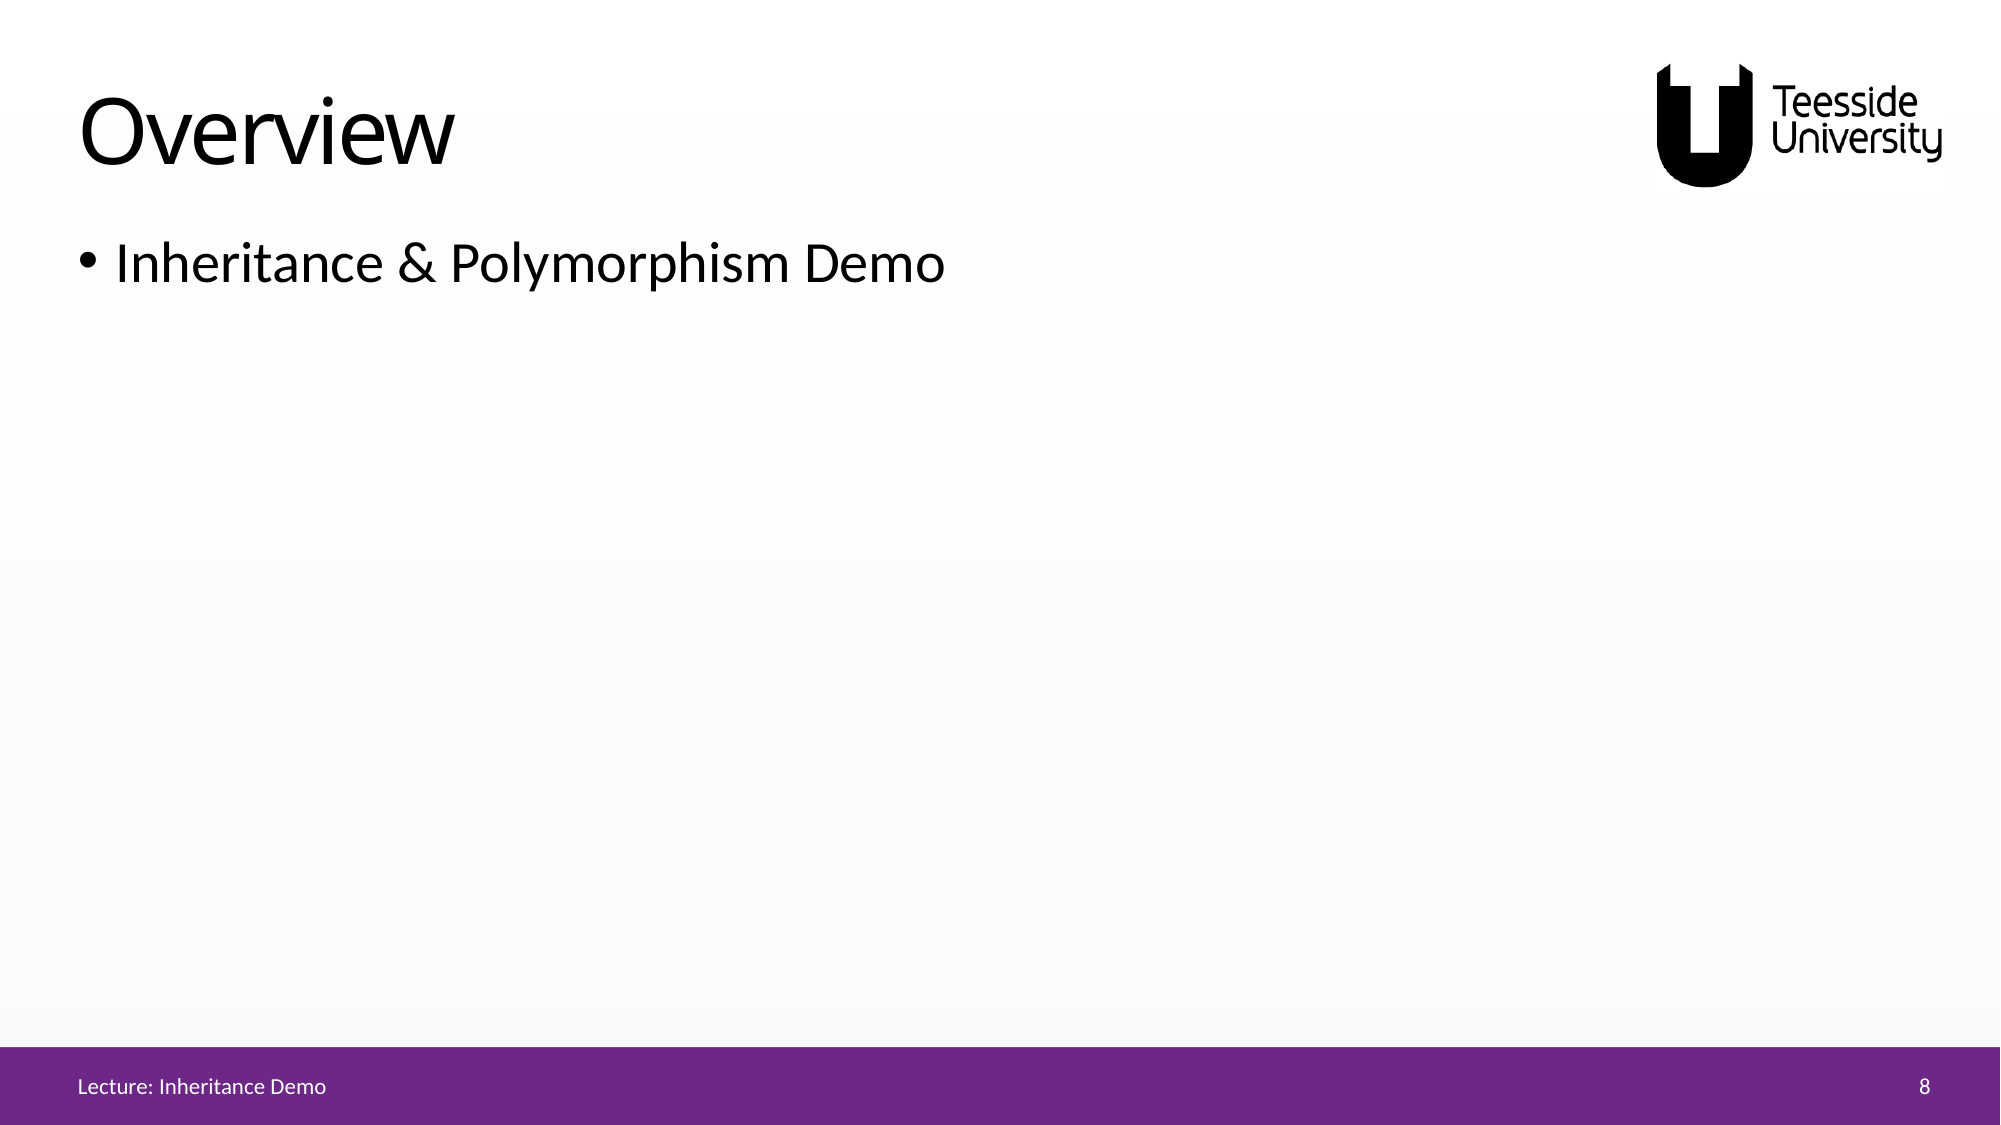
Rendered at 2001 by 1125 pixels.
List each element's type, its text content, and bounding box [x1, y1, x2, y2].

picture [1652, 59, 1946, 191]
slide_number 8 [1833, 1068, 1946, 1103]
footer Lecture: Inheritance Demo [62, 1068, 1811, 1103]
list Inheritance & Polymorphism Demo [62, 217, 1946, 870]
title Overview [62, 59, 1623, 191]
